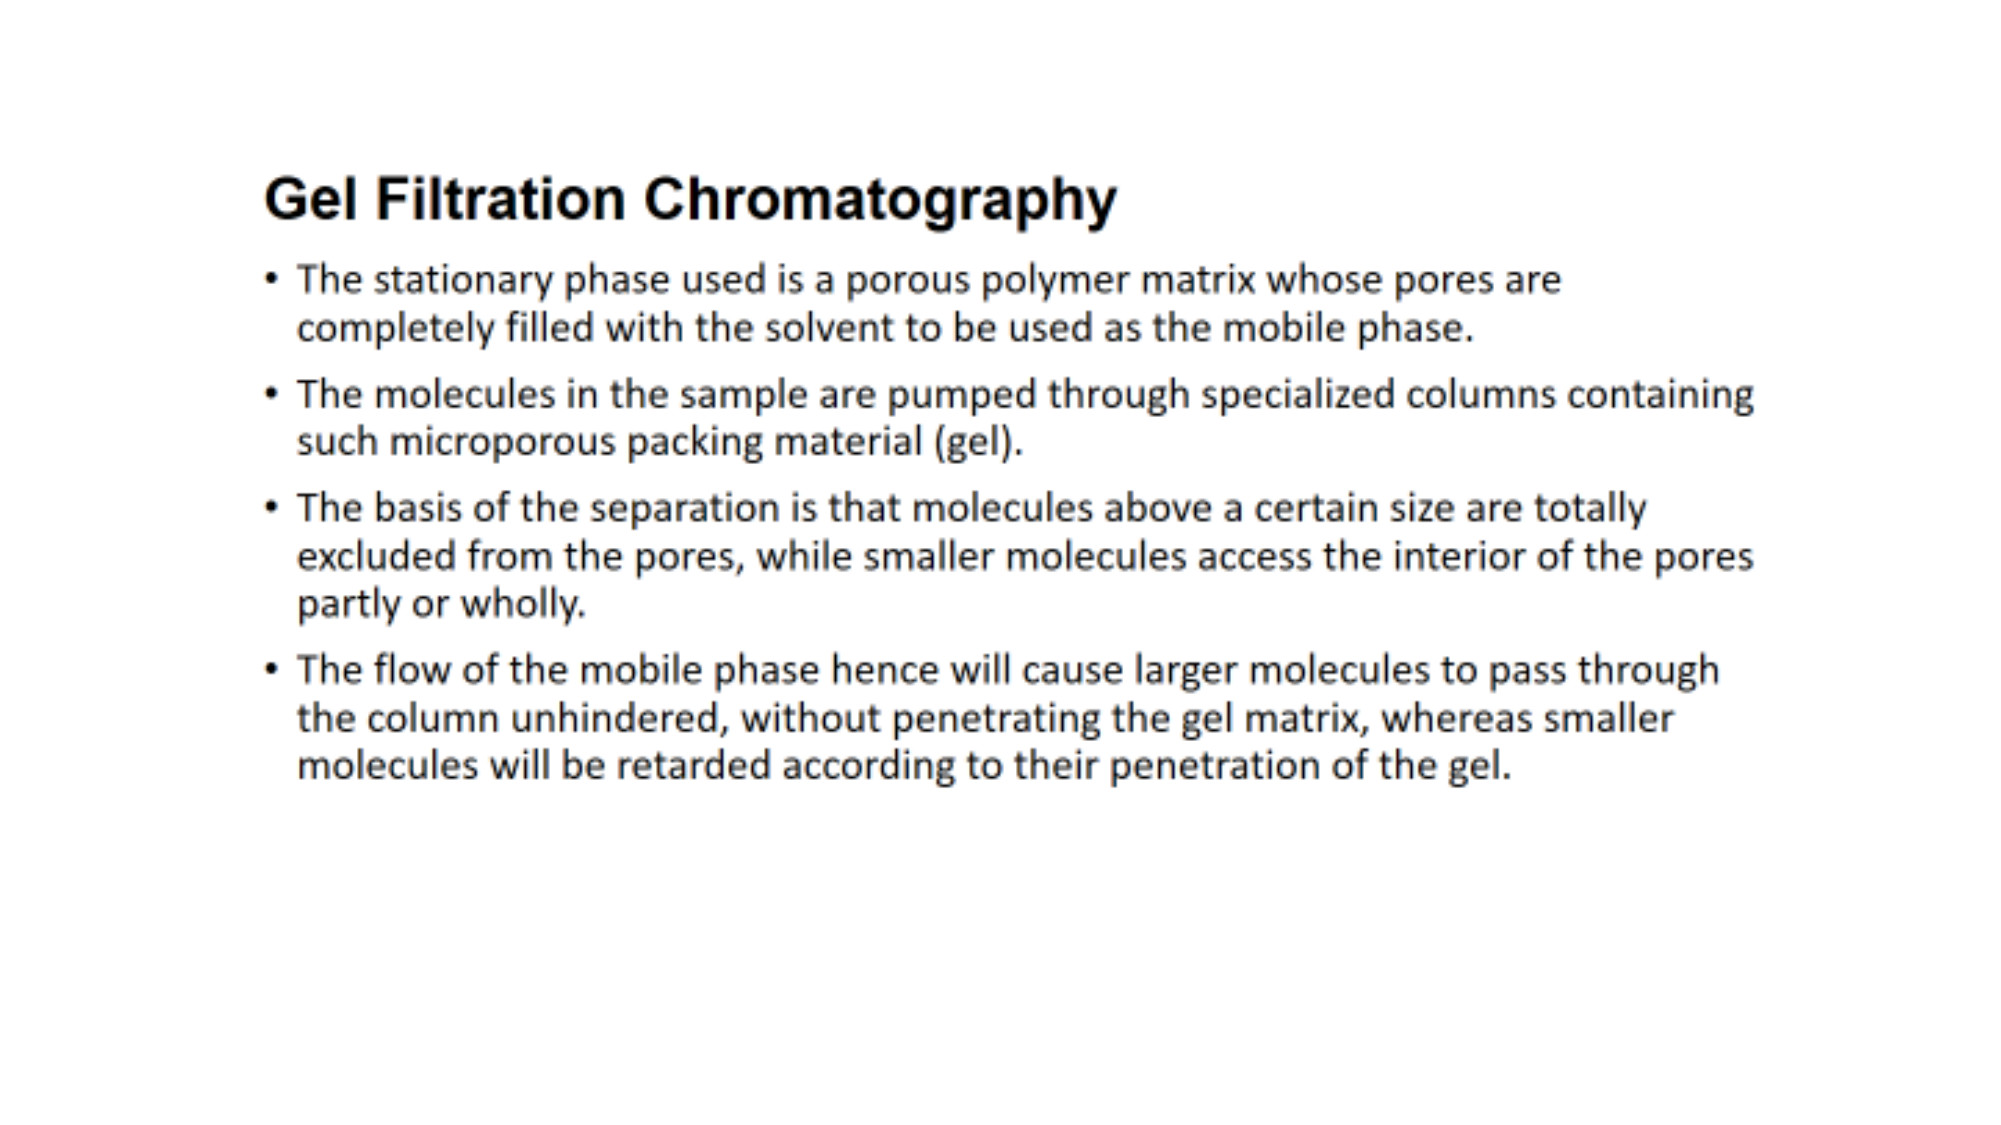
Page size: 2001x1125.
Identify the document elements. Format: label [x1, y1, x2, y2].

picture [129, 104, 1901, 1101]
